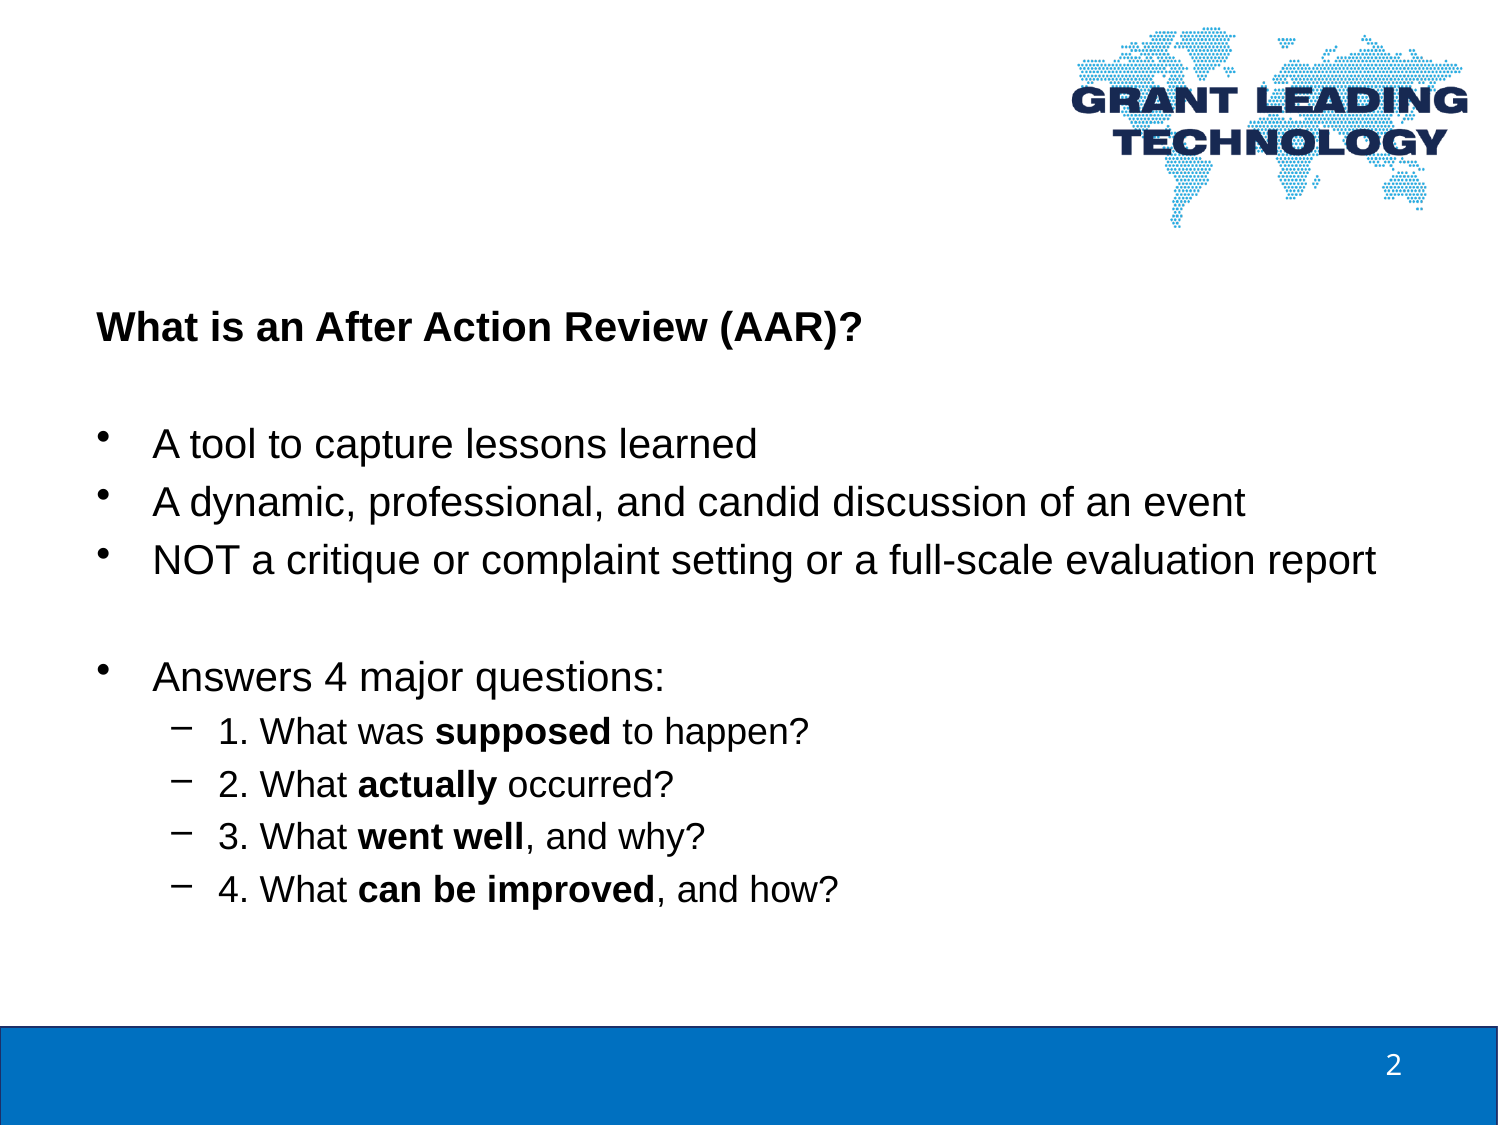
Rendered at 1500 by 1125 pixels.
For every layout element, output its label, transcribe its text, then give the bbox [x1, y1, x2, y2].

list What is an After Action Review (AAR)? A tool to capture lessons learned A dynamic, professional, and candid discussion of an event NOT a critique or complaint setting or a full-scale evaluation report Answers 4 major questions: 1. What was supposed to happen? 2. What actually occurred? 3. What went well, and why? 4. What can be improved, and how? [81, 292, 1402, 979]
picture [1070, 27, 1470, 228]
